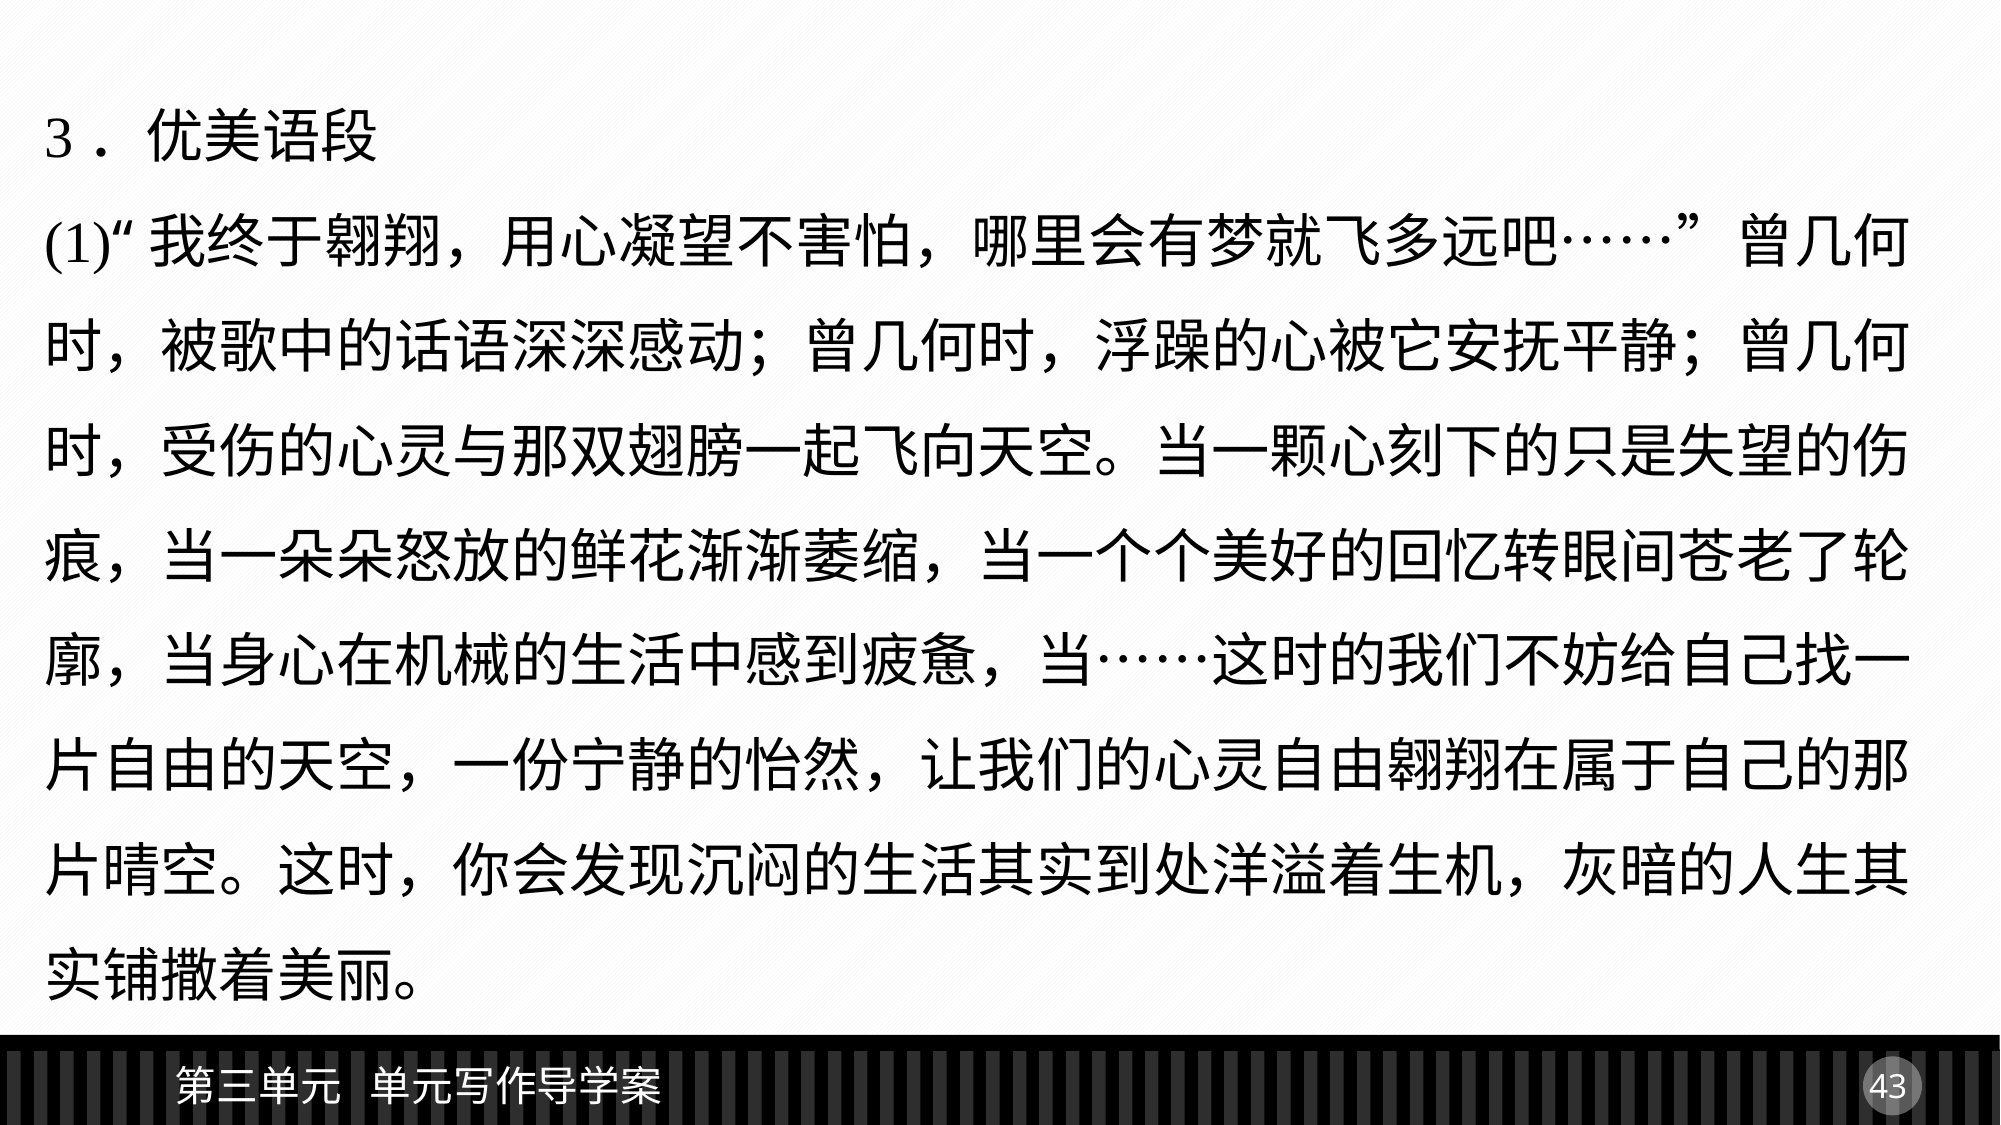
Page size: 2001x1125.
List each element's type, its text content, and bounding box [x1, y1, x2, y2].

text_box 3．优美语段 (1)“我终于翱翔，用心凝望不害怕，哪里会有梦就飞多远吧……”曾几何时，被歌中的话语深深感动；曾几何时，浮躁的心被它安抚平静；曾几何时，受伤的心灵与那双翅膀一起飞向天空。当一颗心刻下的只是失望的伤痕，当一朵朵怒放的鲜花渐渐萎缩，当一个个美好的回忆转眼间苍老了轮廓，当身心在机械的生活中感到疲惫，当……这时的我们不妨给自己找一片自由的天空，一份宁静的怡然，让我们的心灵自由翱翔在属于自己的那片晴空。这时，你会发现沉闷的生活其实到处洋溢着生机，灰暗的人生其实铺撒着美丽。 [29, 56, 1926, 1016]
